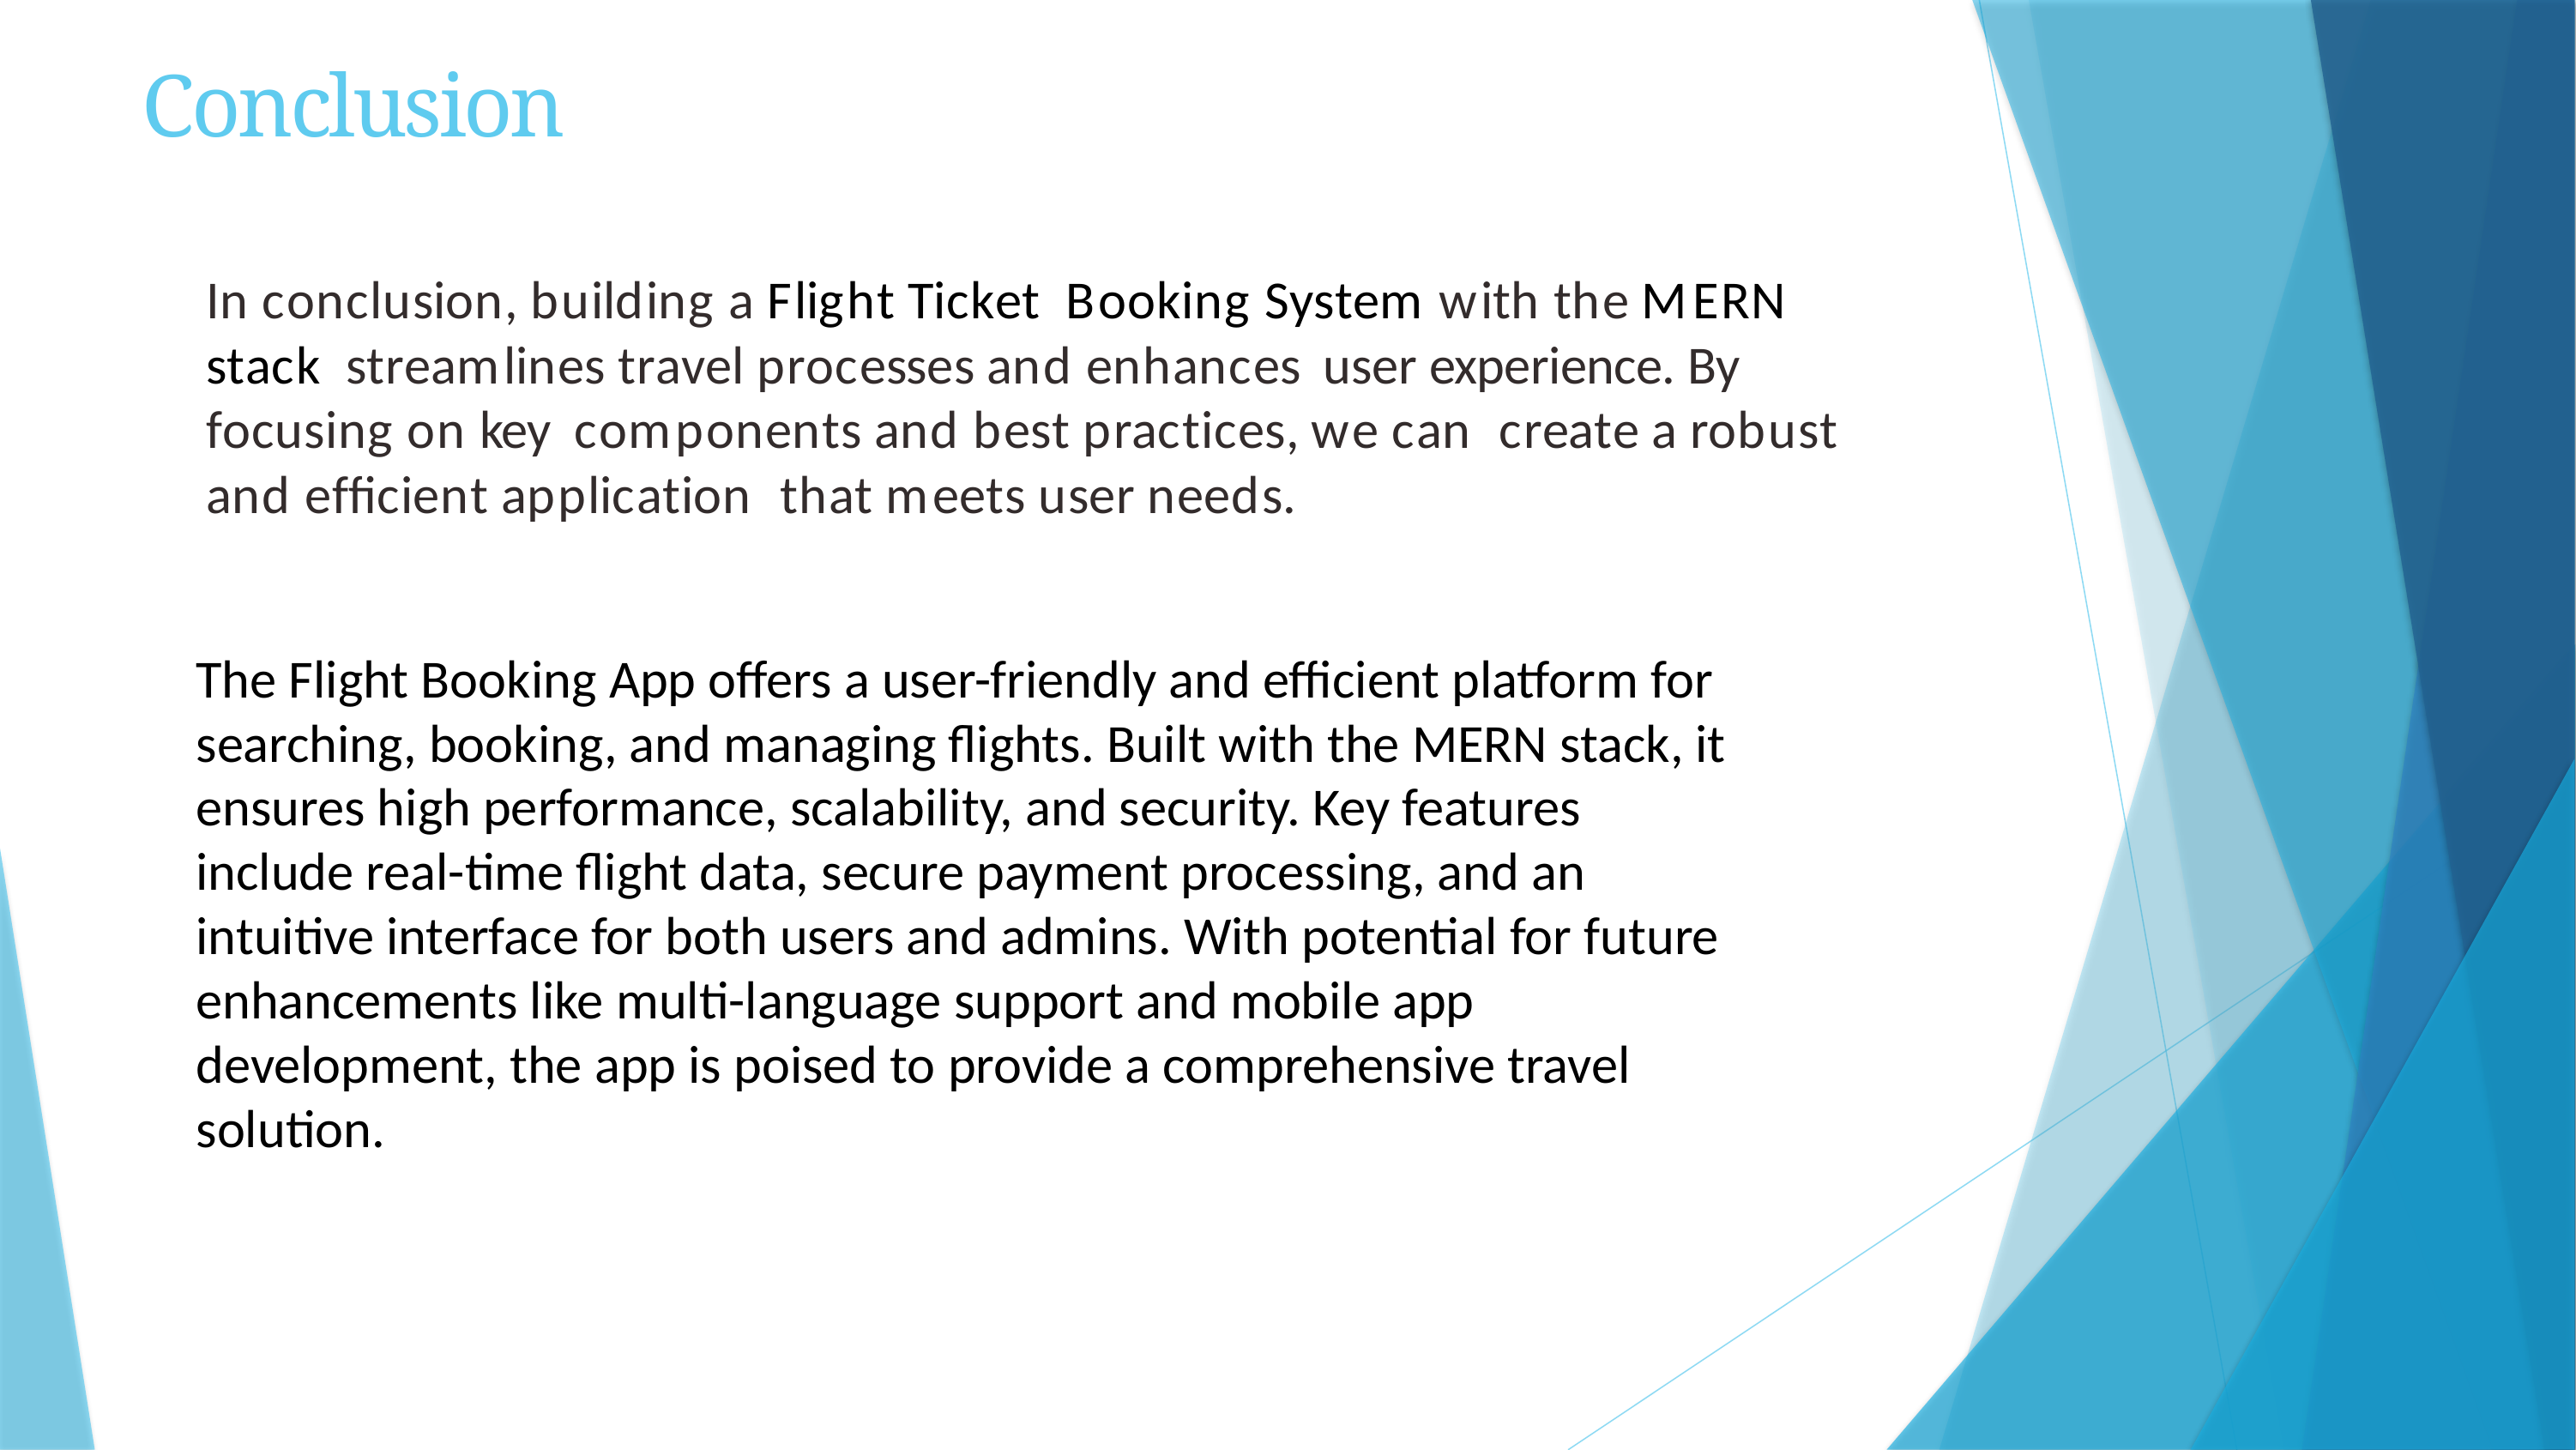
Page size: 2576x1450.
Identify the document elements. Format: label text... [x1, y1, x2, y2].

text_box In conclusion, building a Flight Ticket Booking System with the MERN stack streamlines travel processes and enhances user experience. By focusing on key components and best practices, we can create a robust and efﬁcient application that meets user needs. [204, 263, 1846, 524]
text_box The Flight Booking App offers a user-friendly and efficient platform for searching, booking, and managing flights. Built with the MERN stack, it ensures high performance, scalability, and security. Key features include real-time flight data, secure payment processing, and an intuitive interface for both users and admins. With potential for future enhancements like multi-language support and mobile app development, the app is poised to provide a comprehensive travel solution. [183, 573, 1763, 1165]
title Conclusion [140, 49, 644, 293]
